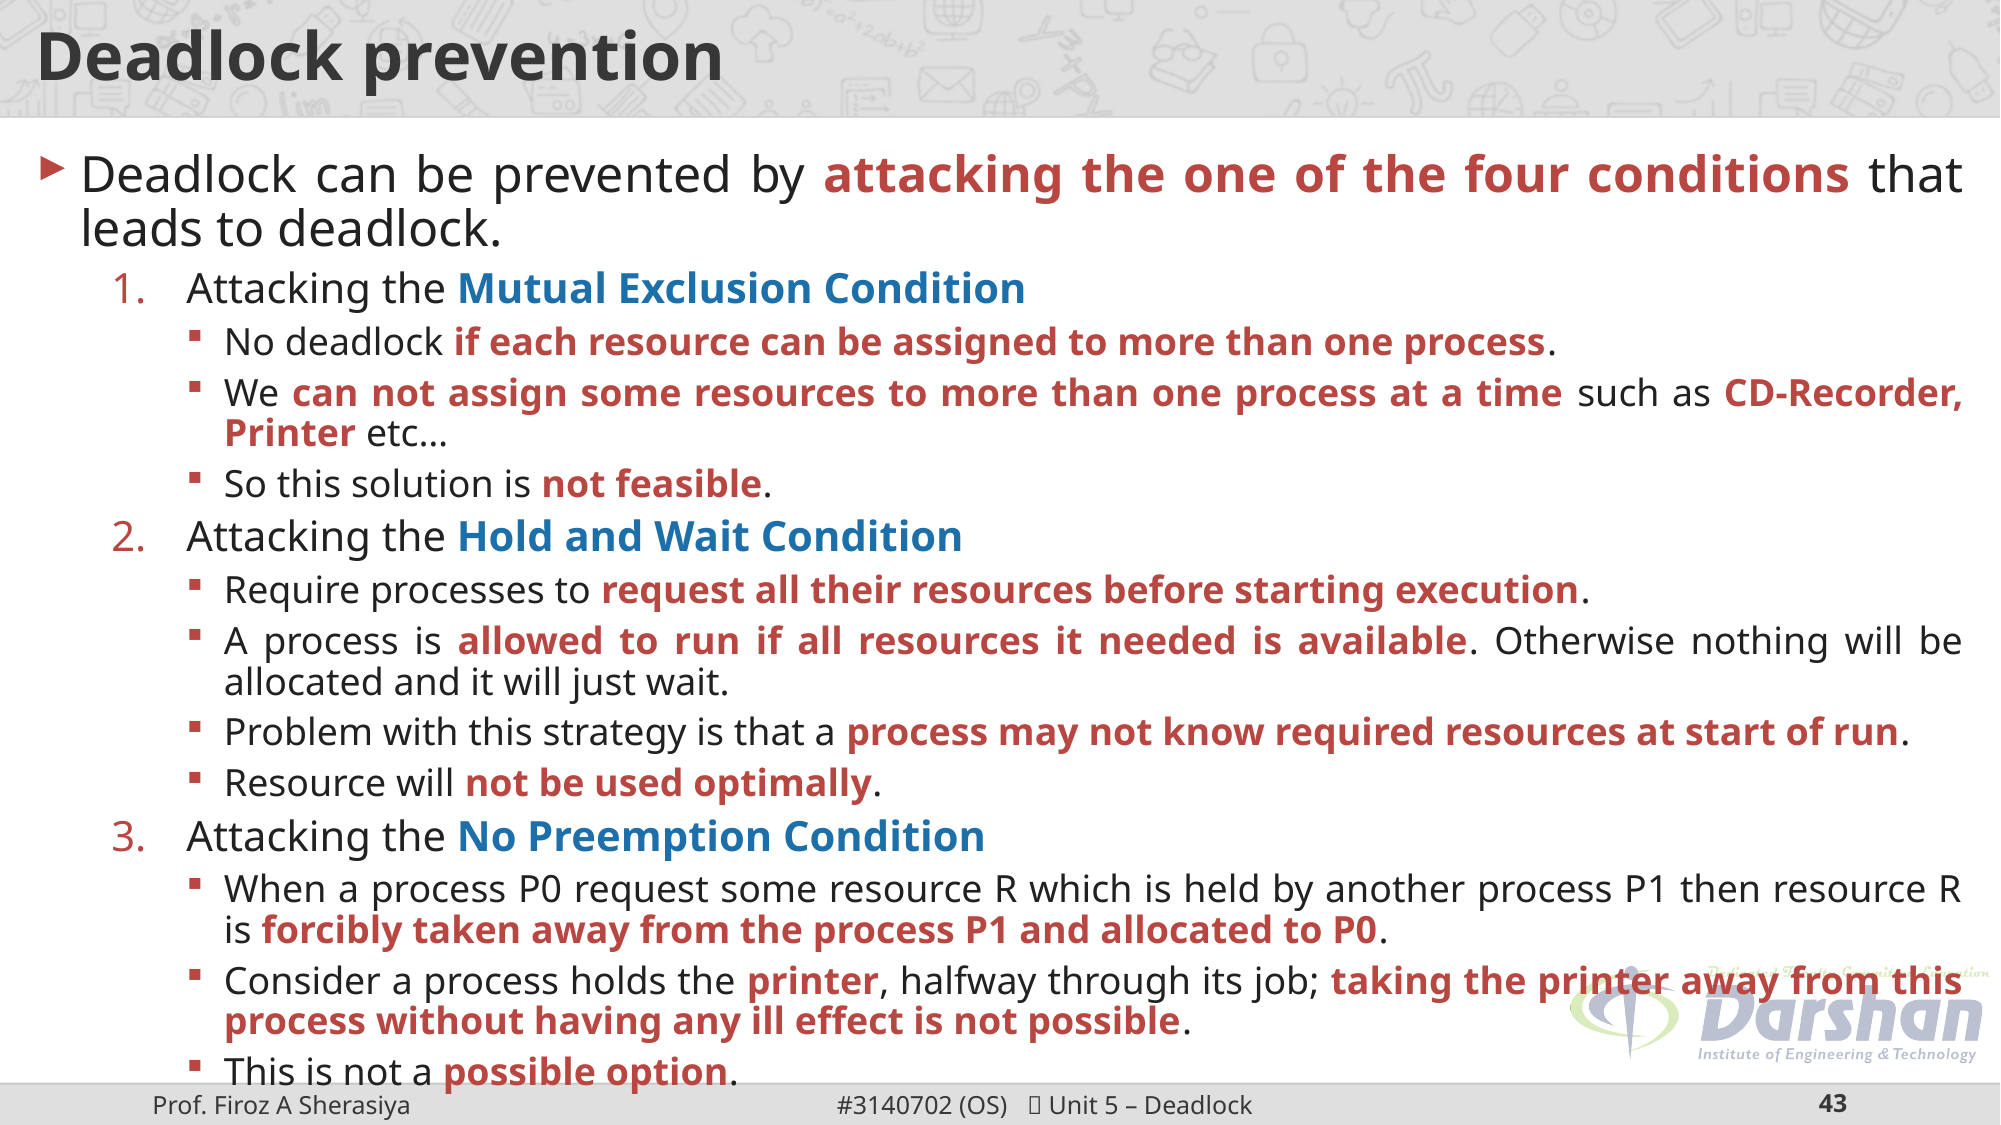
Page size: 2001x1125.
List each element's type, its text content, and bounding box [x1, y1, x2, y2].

title Deadlock prevention [0, 0, 2000, 117]
table_cell [1570, 966, 1990, 1063]
list Deadlock can be prevented by attacking the one of the four conditions that leads to deadlock. Attacking the Mutual Exclusion Condition No deadlock if each resource can be assigned to more than one process. We can not assign some resources to more than one process at a time such as CD-Recorder, Printer etc… So this solution is not feasible. Attacking the Hold and Wait Condition Require processes to request all their resources before starting execution. A process is allowed to run if all resources it needed is available. Otherwise nothing will be allocated and it will just wait. Problem with this strategy is that a process may not know required resources at start of run. Resource will not be used optimally. Attacking the No Preemption Condition When a process P0 request some resource R which is held by another process P1 then resource R is forcibly taken away from the process P1 and allocated to P0. Consider a process holds the printer, halfway through its job; taking the printer away from this process without having any ill effect is not possible. This is not a possible option. [21, 141, 1979, 1059]
